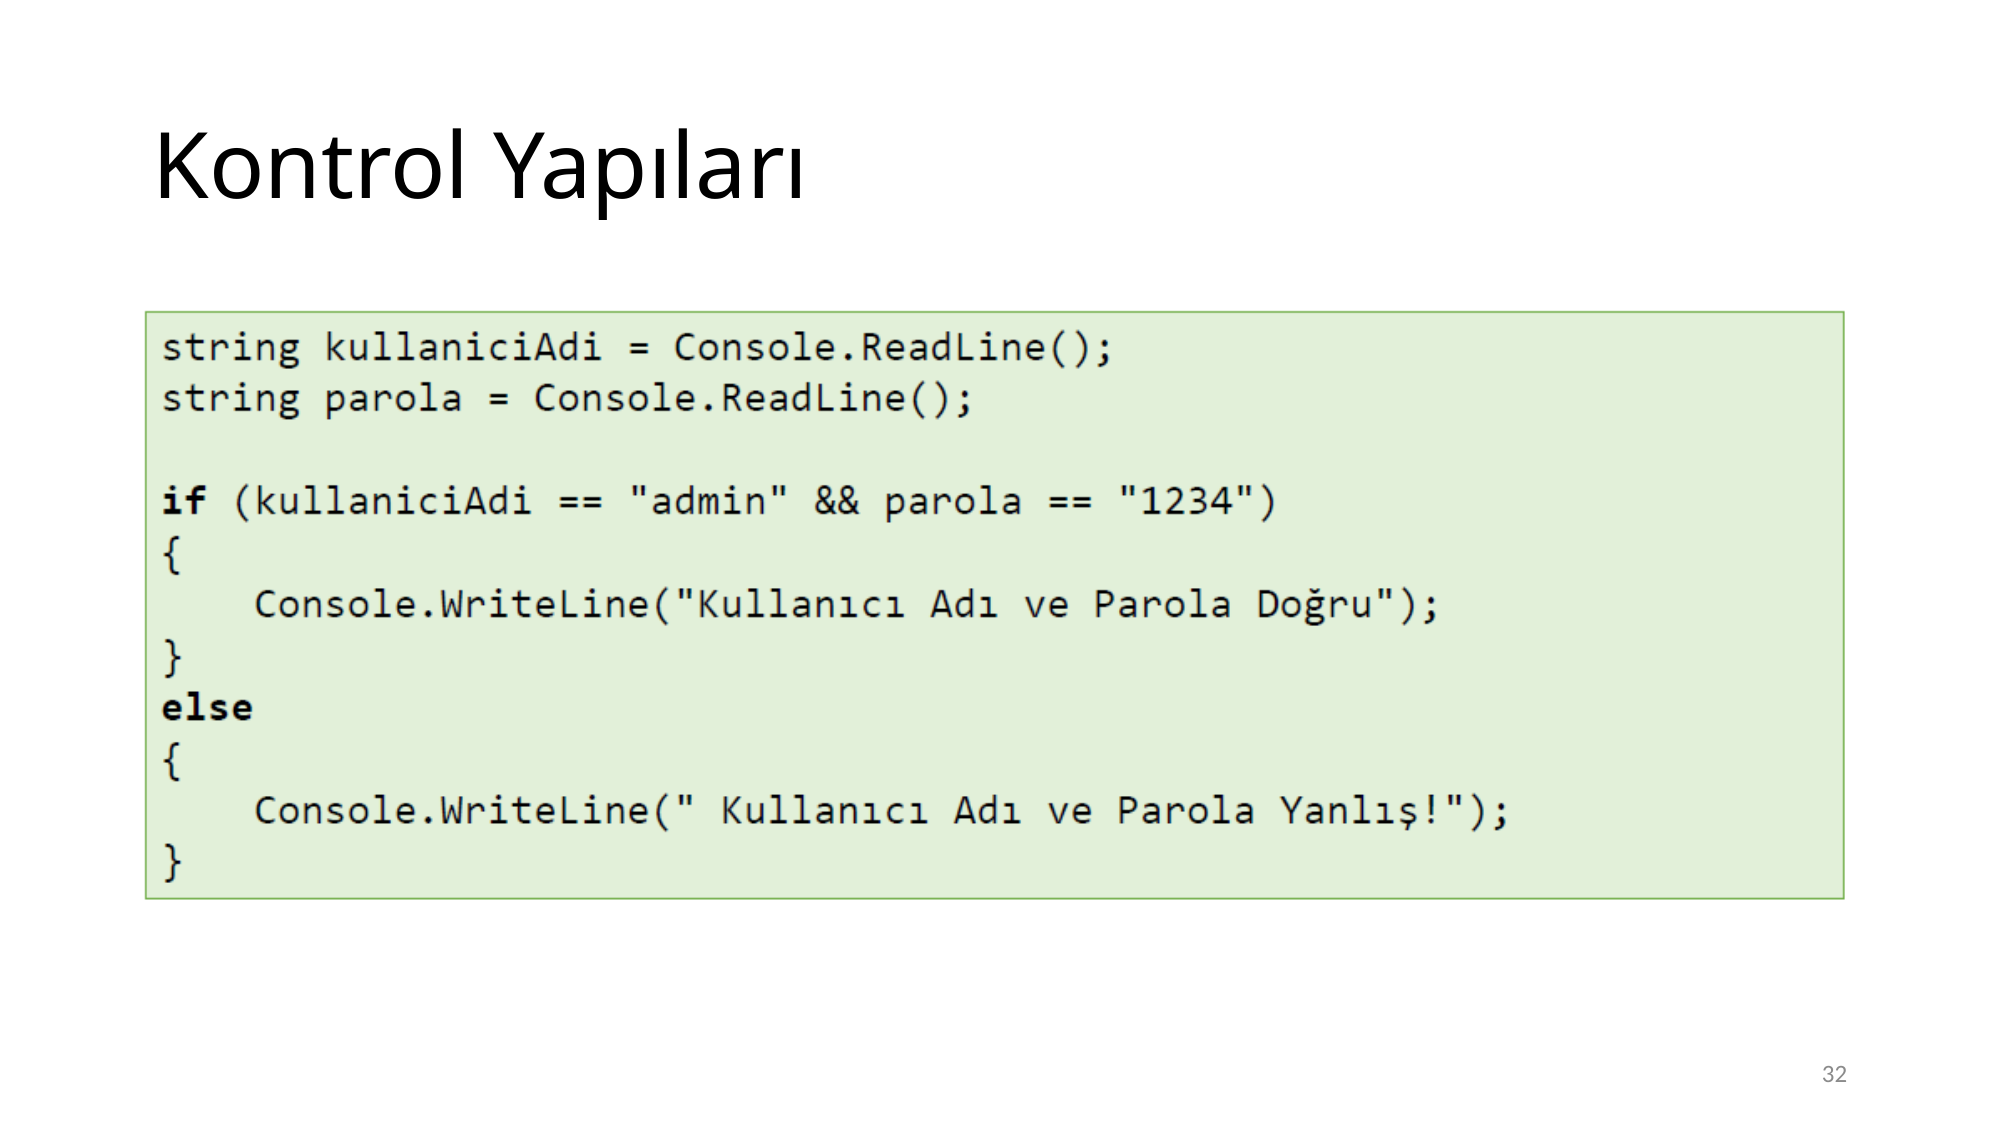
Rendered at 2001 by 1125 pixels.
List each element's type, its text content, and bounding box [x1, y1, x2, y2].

picture [137, 303, 1854, 908]
title Kontrol Yapıları [137, 59, 1863, 278]
slide_number 32 [1412, 1042, 1863, 1103]
